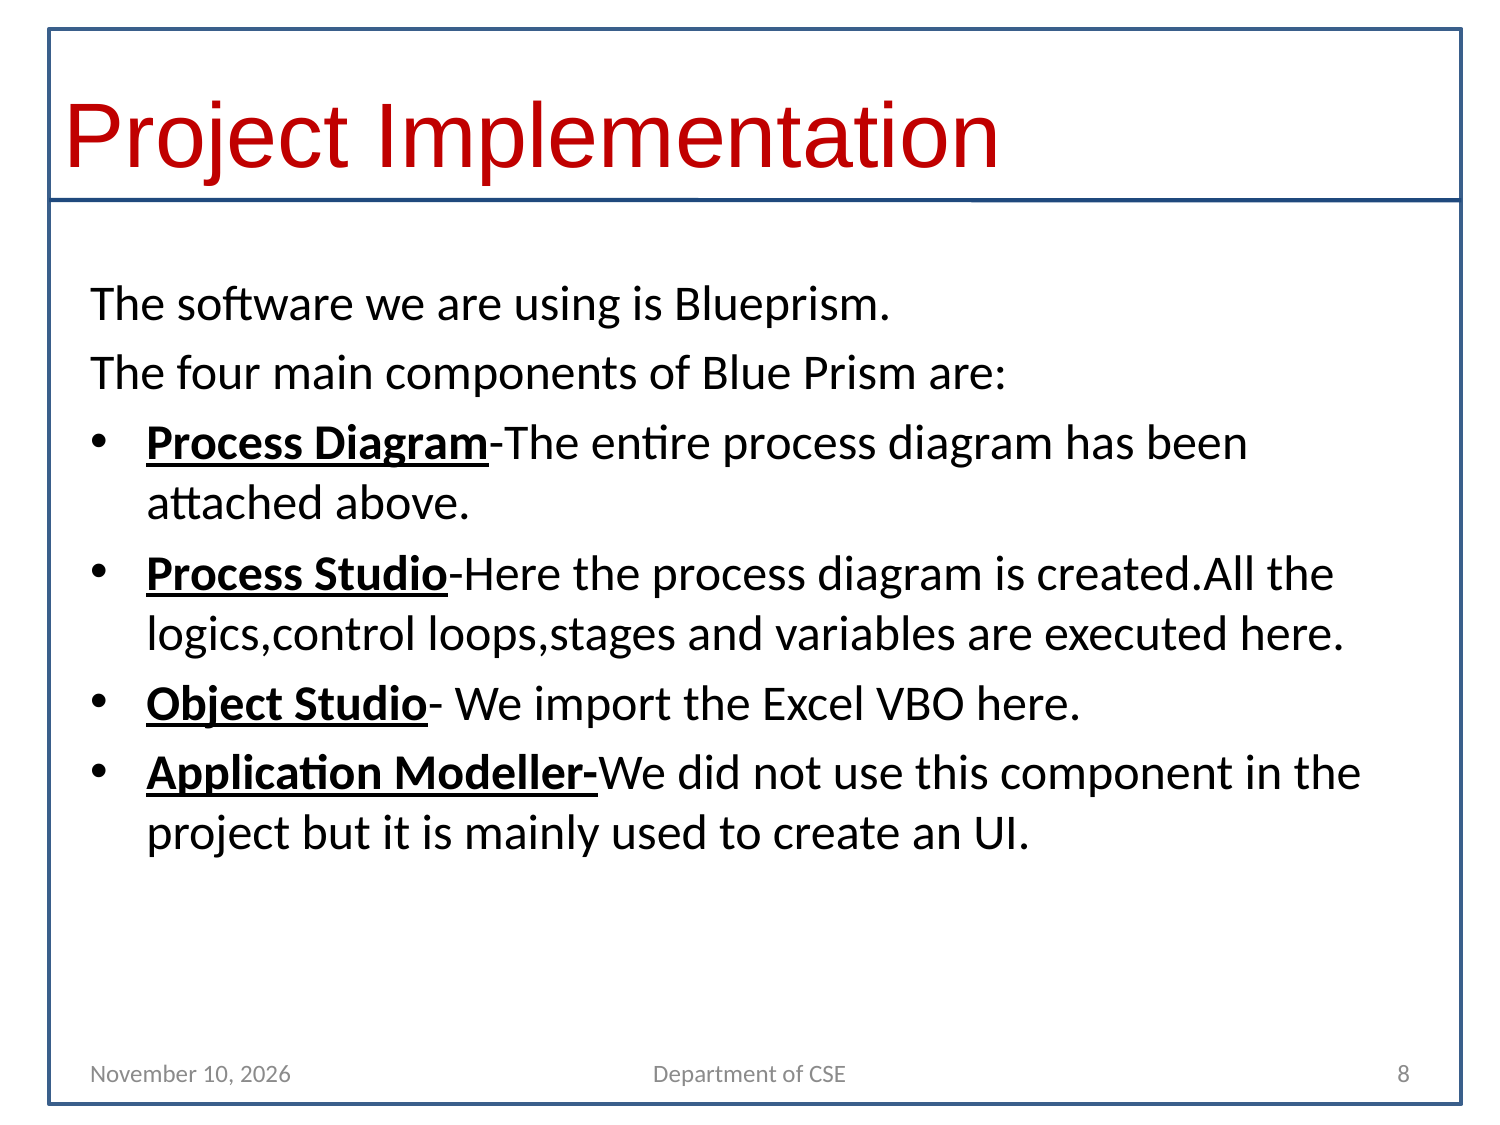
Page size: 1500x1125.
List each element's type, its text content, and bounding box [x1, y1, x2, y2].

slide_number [75, 1042, 425, 1103]
list The software we are using is Blueprism. The four main components of Blue Prism are: Process Diagram-The entire process diagram has been attached above. Process Studio-Here the process diagram is created.All the logics,control loops,stages and variables are executed here. Object Studio- We import the Excel VBO here. Application Modeller-We did not use this component in the project but it is mainly used to create an UI. [75, 262, 1425, 1005]
title Project Implementation [49, 37, 1399, 225]
footer Department of CSE [512, 1042, 988, 1103]
slide_number 8 [1074, 1042, 1425, 1103]
